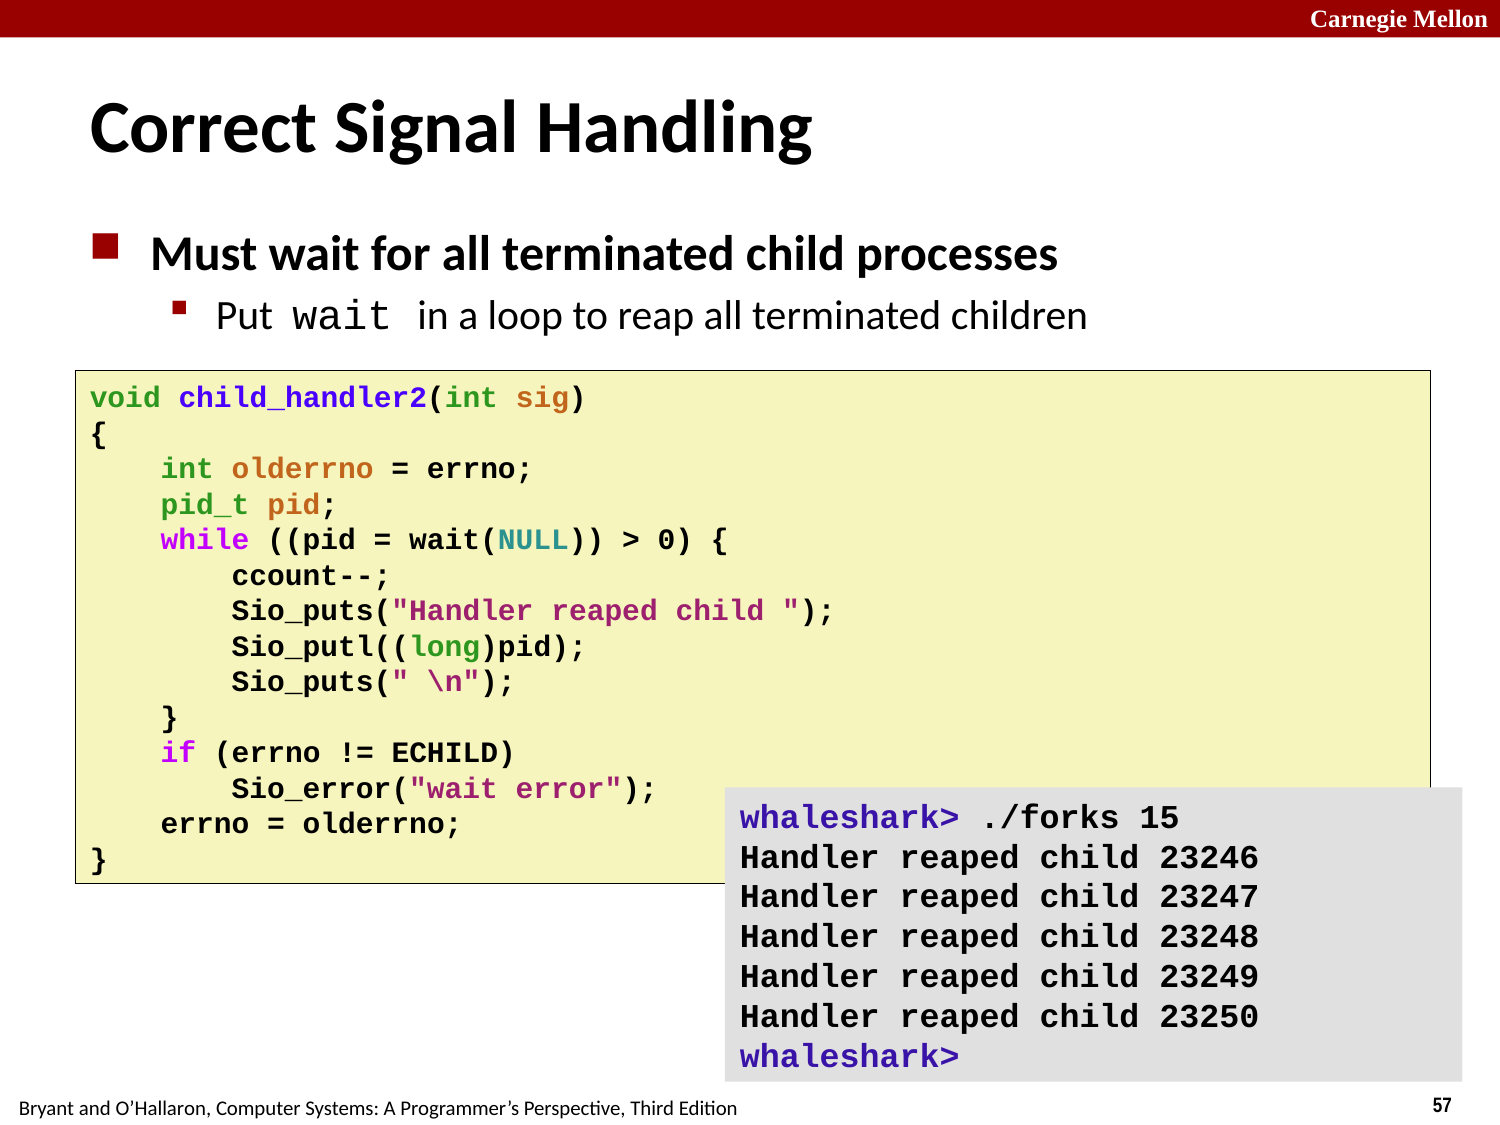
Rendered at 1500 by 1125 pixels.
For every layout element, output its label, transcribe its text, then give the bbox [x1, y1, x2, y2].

text_box void child_handler2(int sig) { int olderrno = errno; pid_t pid; while ((pid = wait(NULL)) > 0) { ccount--; Sio_puts("Handler reaped child "); Sio_putl((long)pid); Sio_puts(" \n"); } if (errno != ECHILD) Sio_error("wait error"); errno = olderrno; } [74, 370, 1431, 884]
list Must wait for all terminated child processes Put wait in a loop to reap all terminated children [78, 212, 1455, 413]
text_box whaleshark> ./forks 15 Handler reaped child 23246 Handler reaped child 23247 Handler reaped child 23248 Handler reaped child 23249 Handler reaped child 23250 whaleshark> [724, 787, 1463, 1082]
title Correct Signal Handling [74, 74, 1455, 170]
